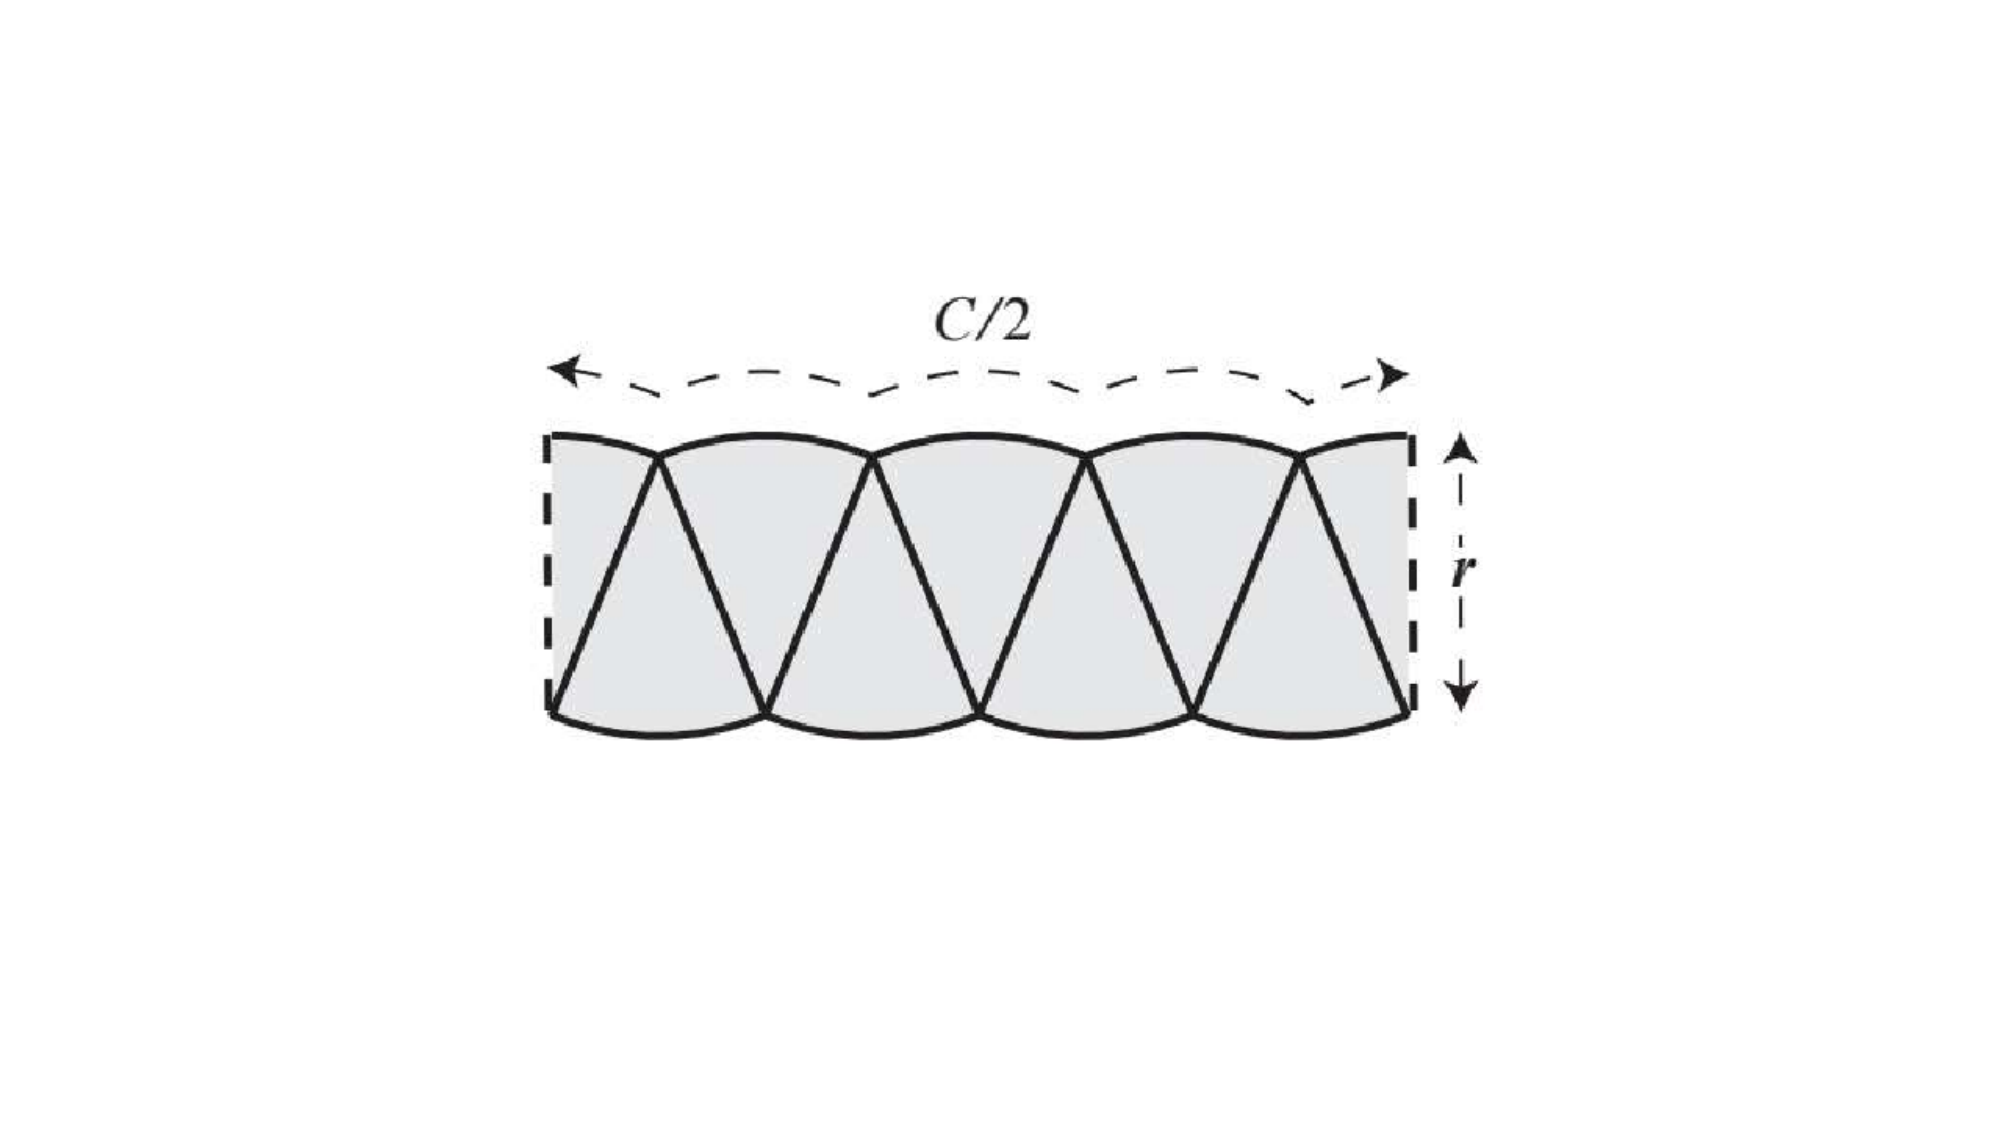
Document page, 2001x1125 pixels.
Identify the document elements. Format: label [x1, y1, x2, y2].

picture [438, 249, 1561, 778]
